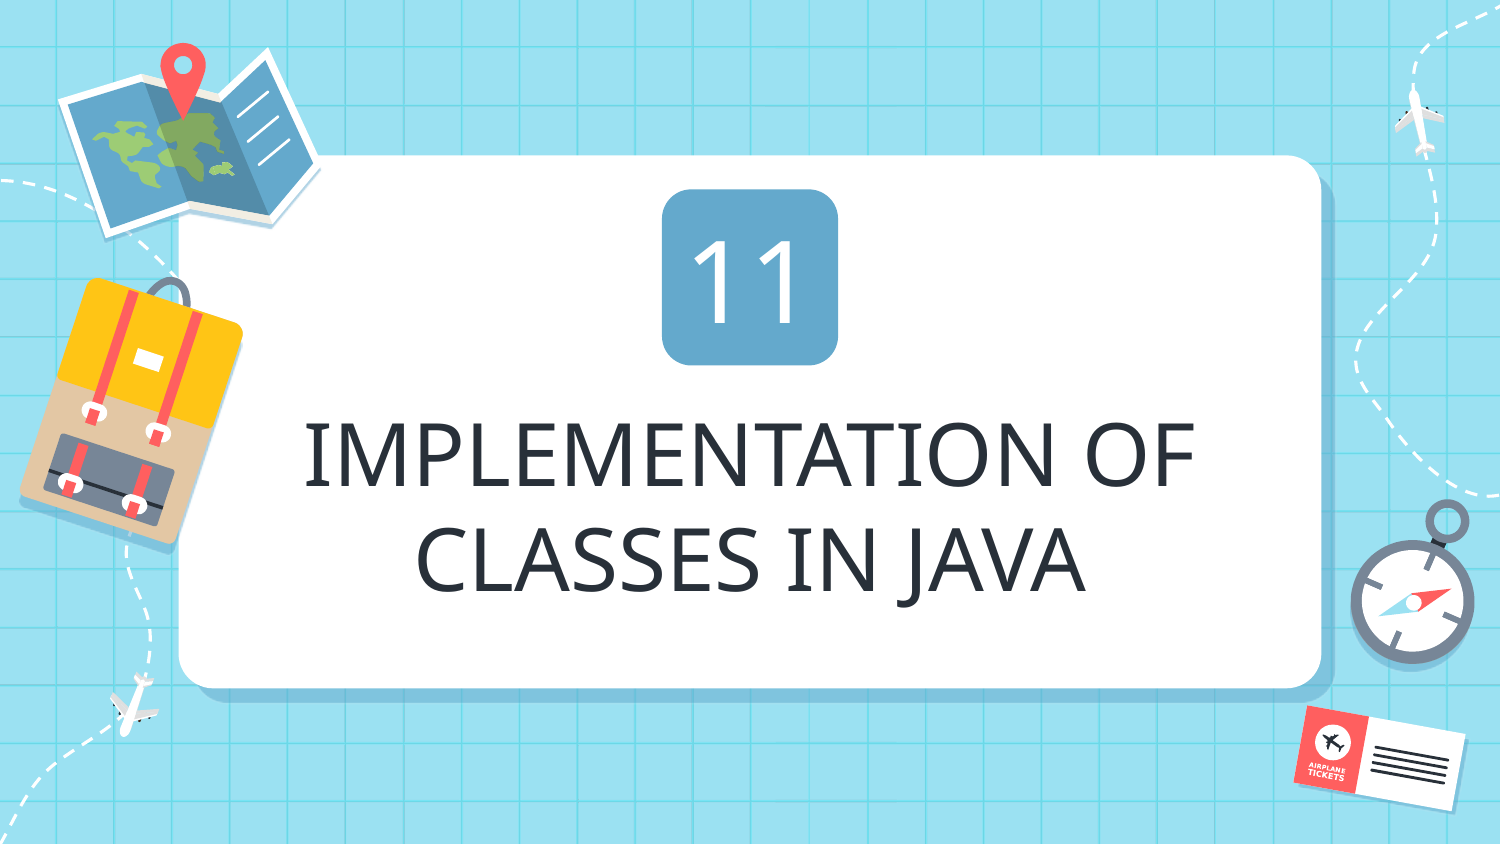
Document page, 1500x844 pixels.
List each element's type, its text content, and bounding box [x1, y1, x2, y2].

title 11 [661, 189, 839, 366]
title IMPLEMENTATION OF CLASSES IN JAVA [177, 434, 1323, 573]
